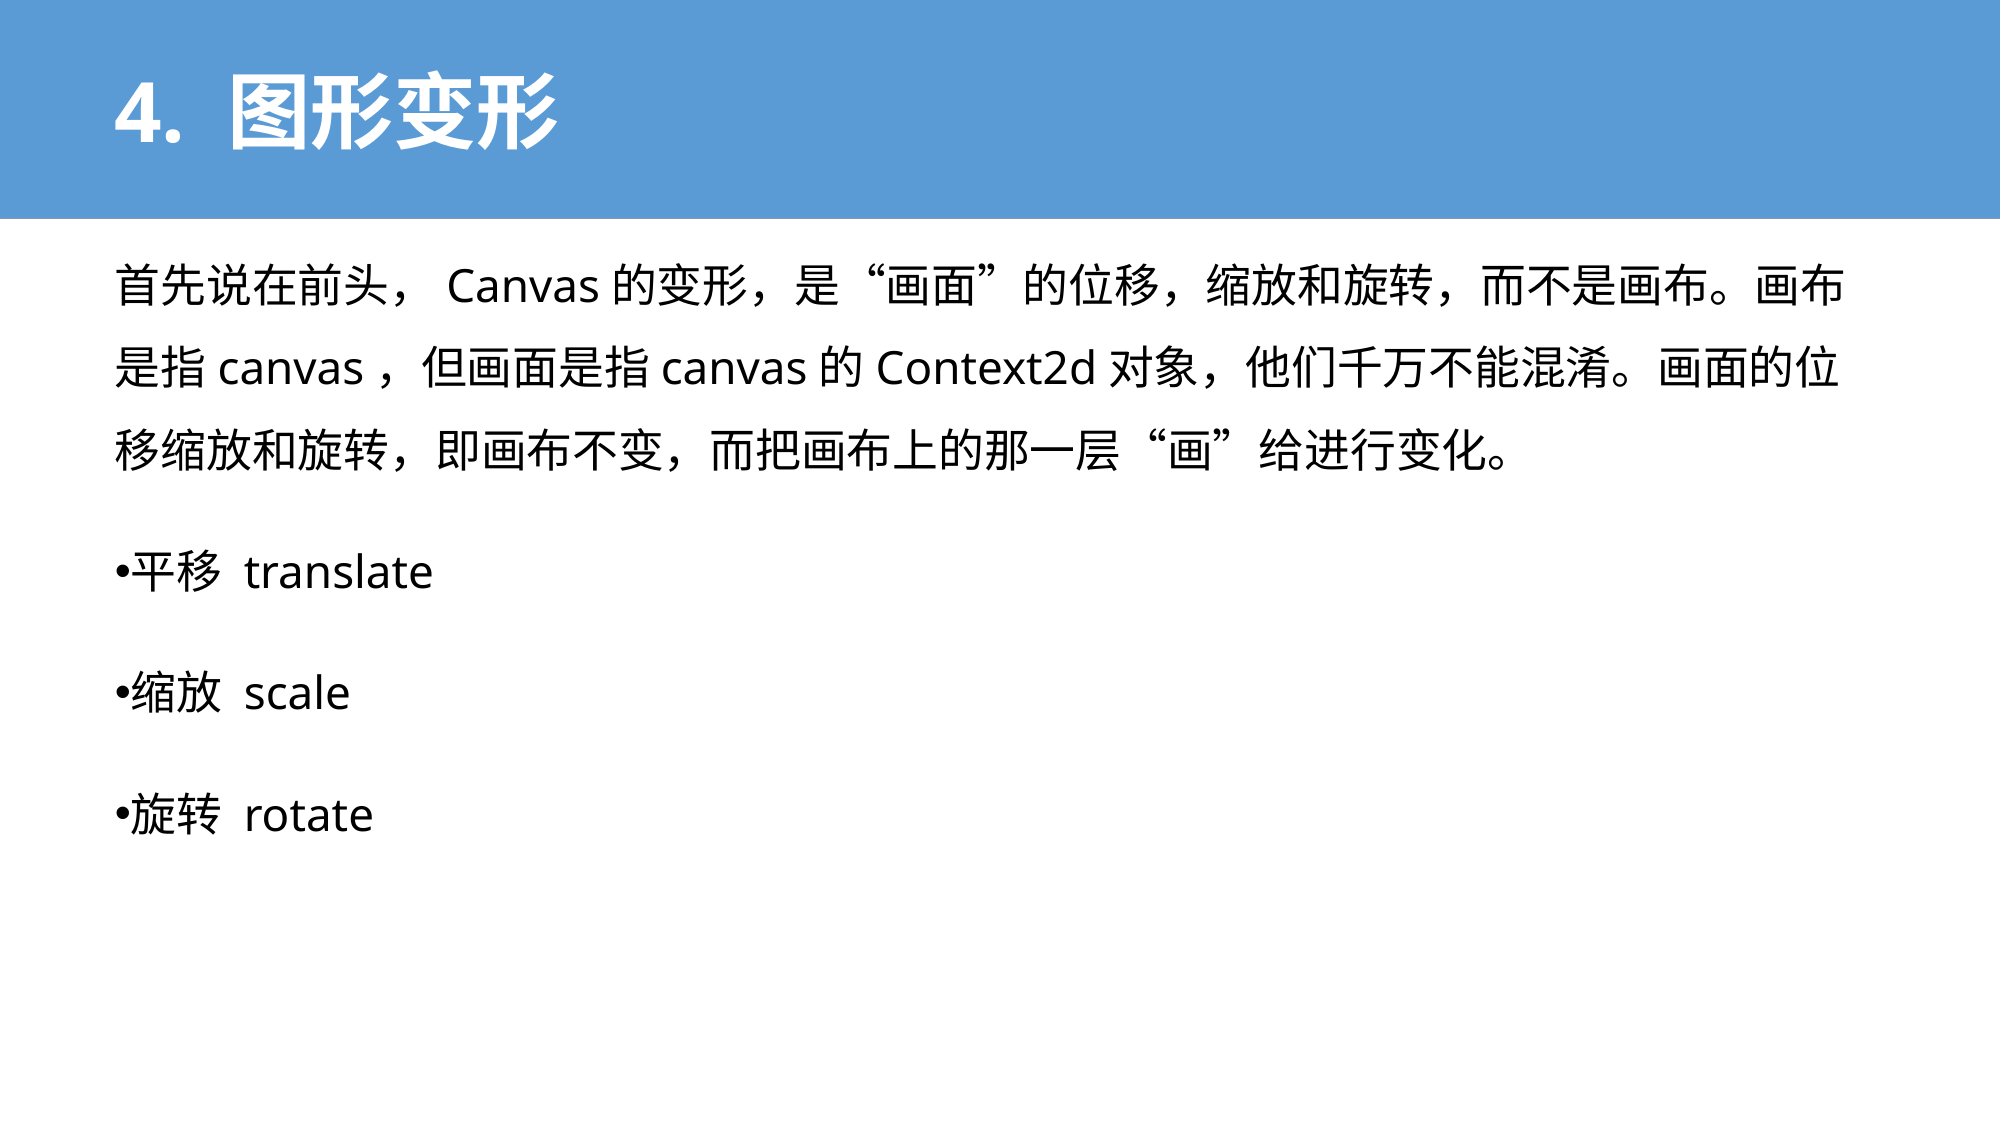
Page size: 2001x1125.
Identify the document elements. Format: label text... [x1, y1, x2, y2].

title 4. 图形变形 [99, 0, 1863, 219]
list 首先说在前头，Canvas的变形，是“画面”的位移，缩放和旋转，而不是画布。画布是指canvas，但画面是指canvas的Context2d对象，他们千万不能混淆。画面的位移缩放和旋转，即画布不变，而把画布上的那一层“画”给进行变化。 平移 translate 缩放 scale 旋转 rotate [99, 221, 1900, 1098]
